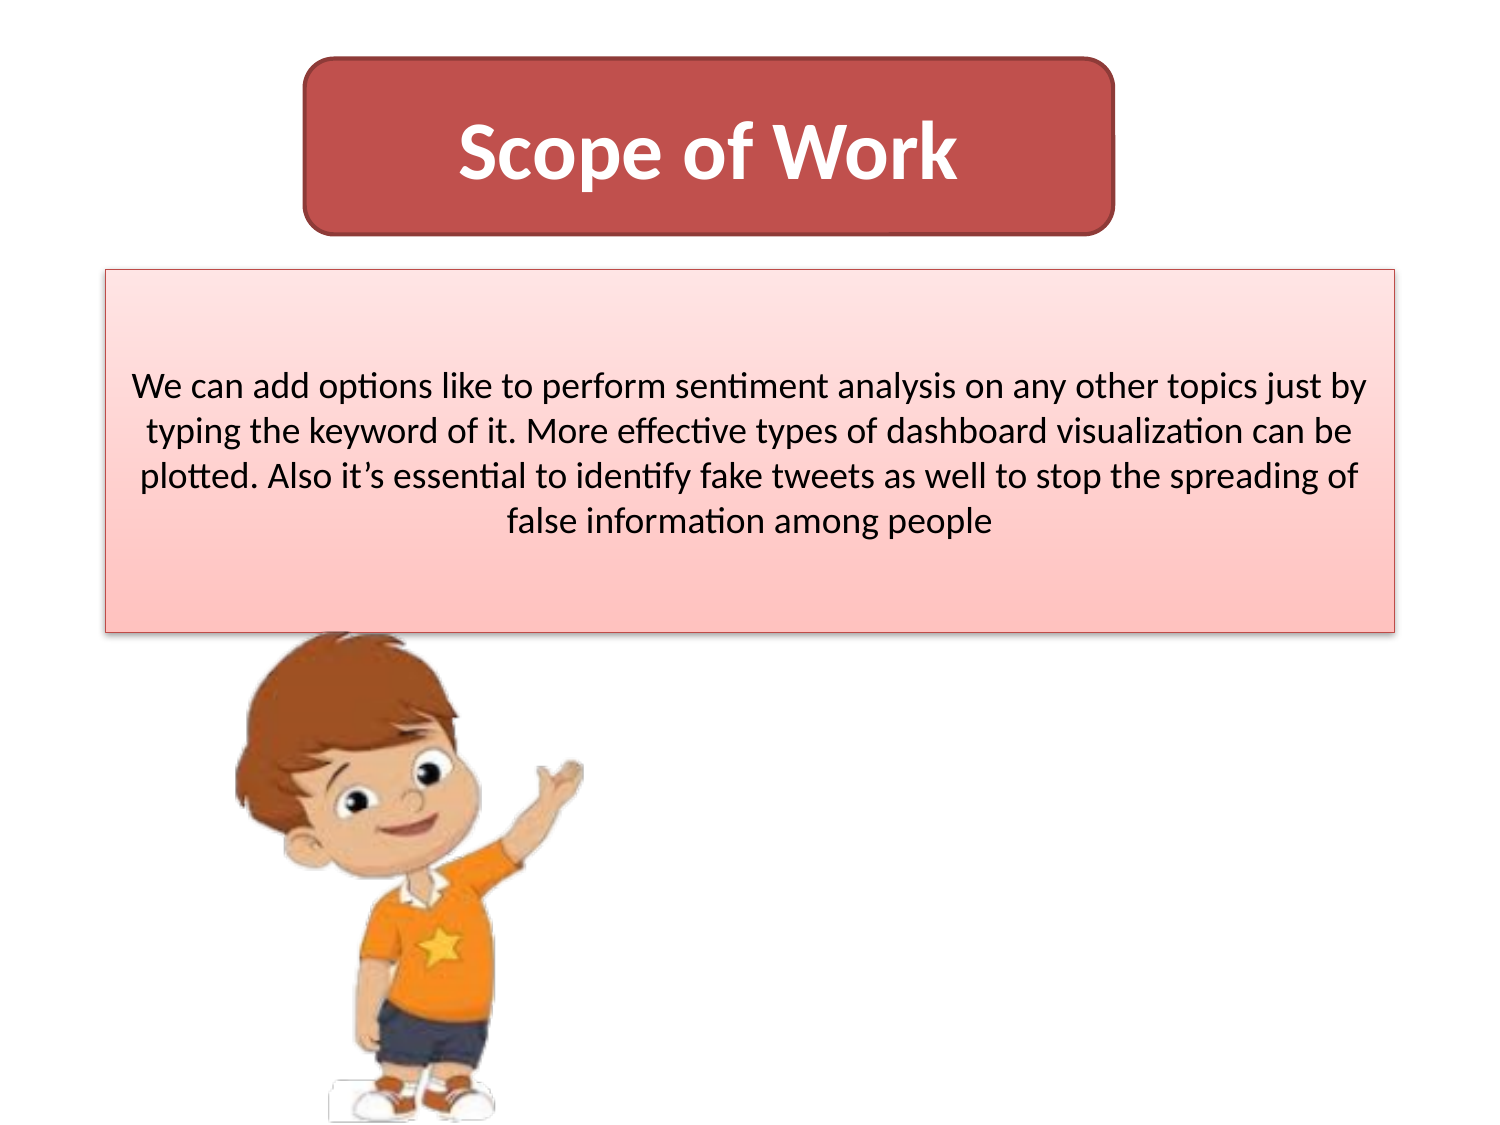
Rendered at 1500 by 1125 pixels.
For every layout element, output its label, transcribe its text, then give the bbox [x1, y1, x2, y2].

text_box We can add options like to perform sentiment analysis on any other topics just by typing the keyword of it. More effective types of dashboard visualization can be plotted. Also it’s essential to identify fake tweets as well to stop the spreading of false information among people [105, 269, 1395, 633]
text_box Scope of Work [302, 56, 1116, 237]
picture [234, 629, 586, 1125]
